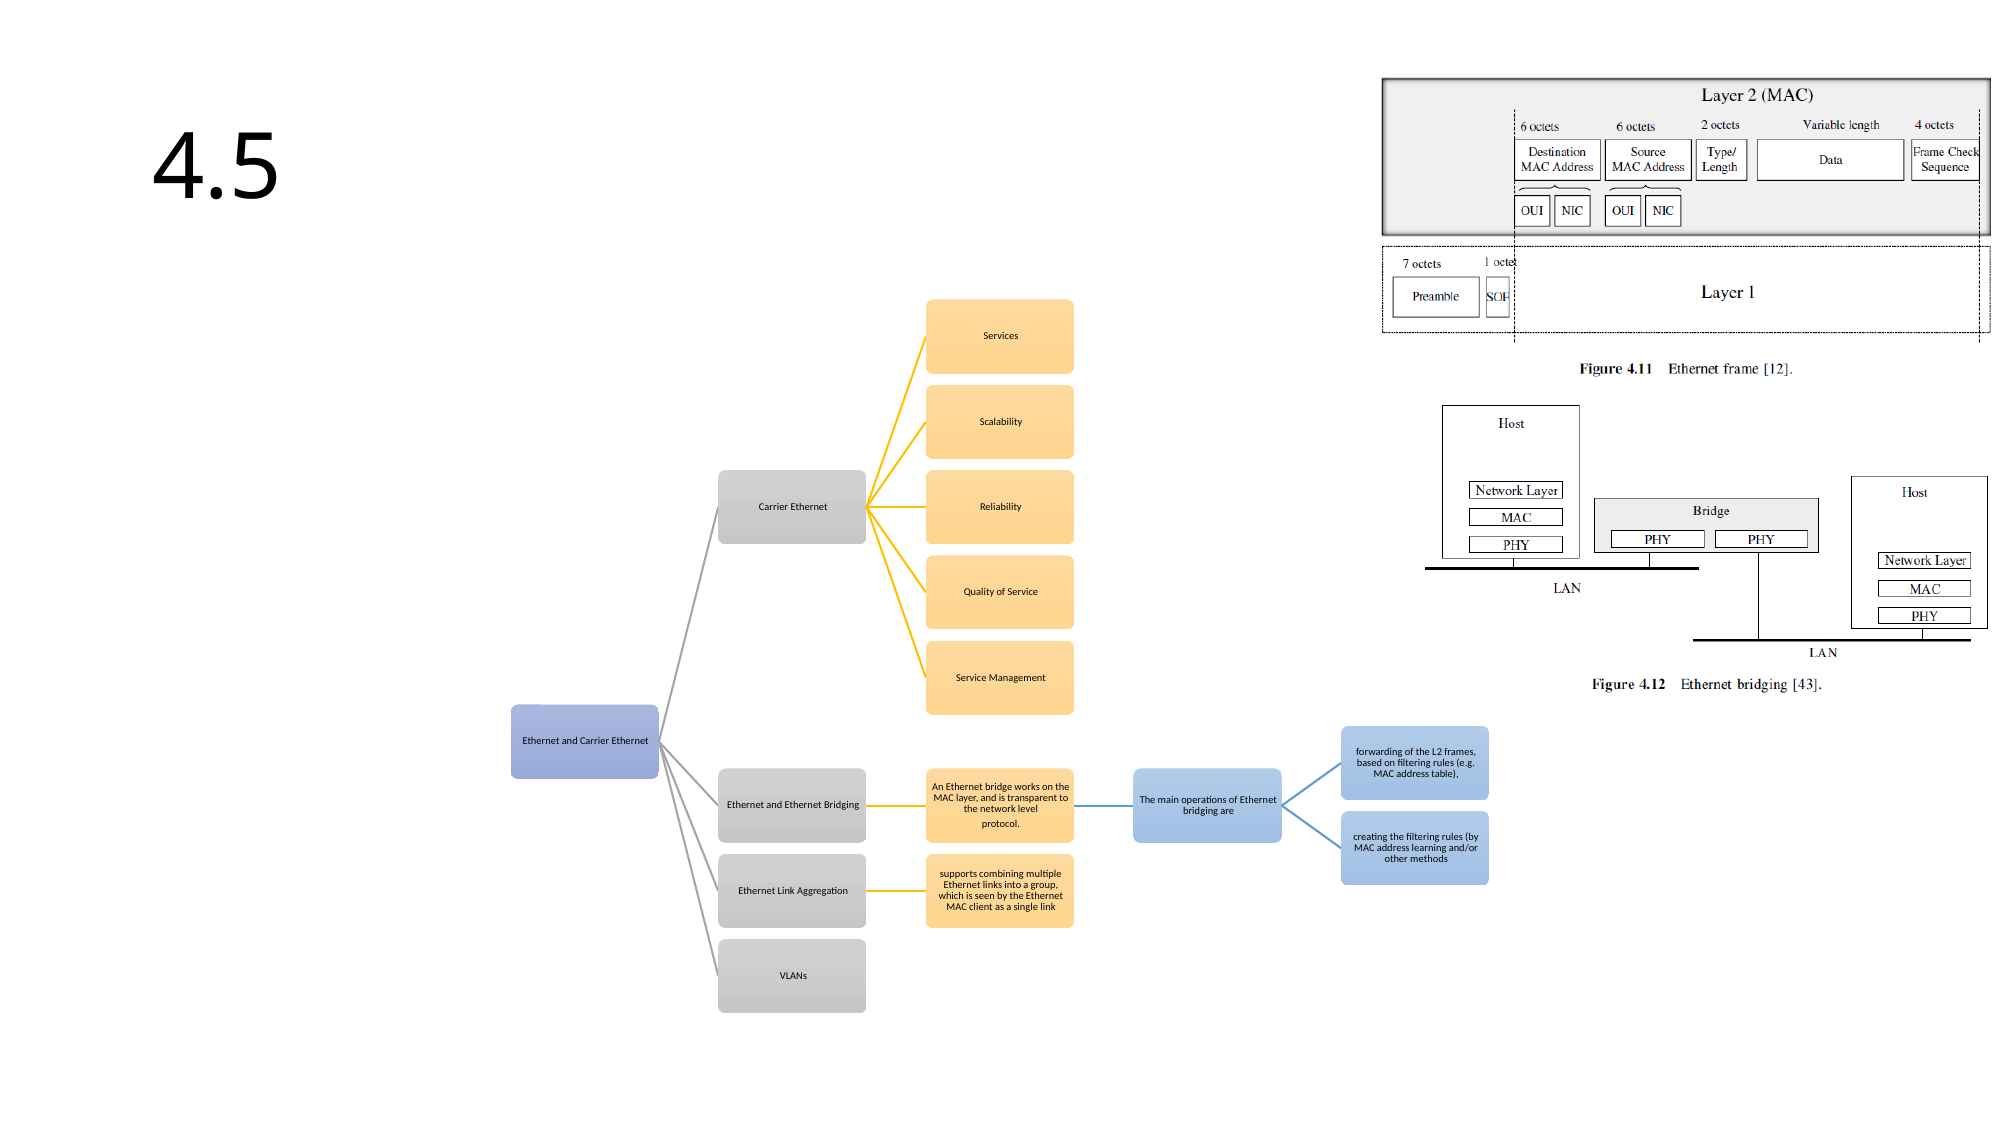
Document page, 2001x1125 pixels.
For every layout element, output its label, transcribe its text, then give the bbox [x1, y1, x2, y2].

picture [1373, 59, 2000, 701]
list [137, 299, 1863, 1014]
title 4.5 [137, 59, 1373, 278]
